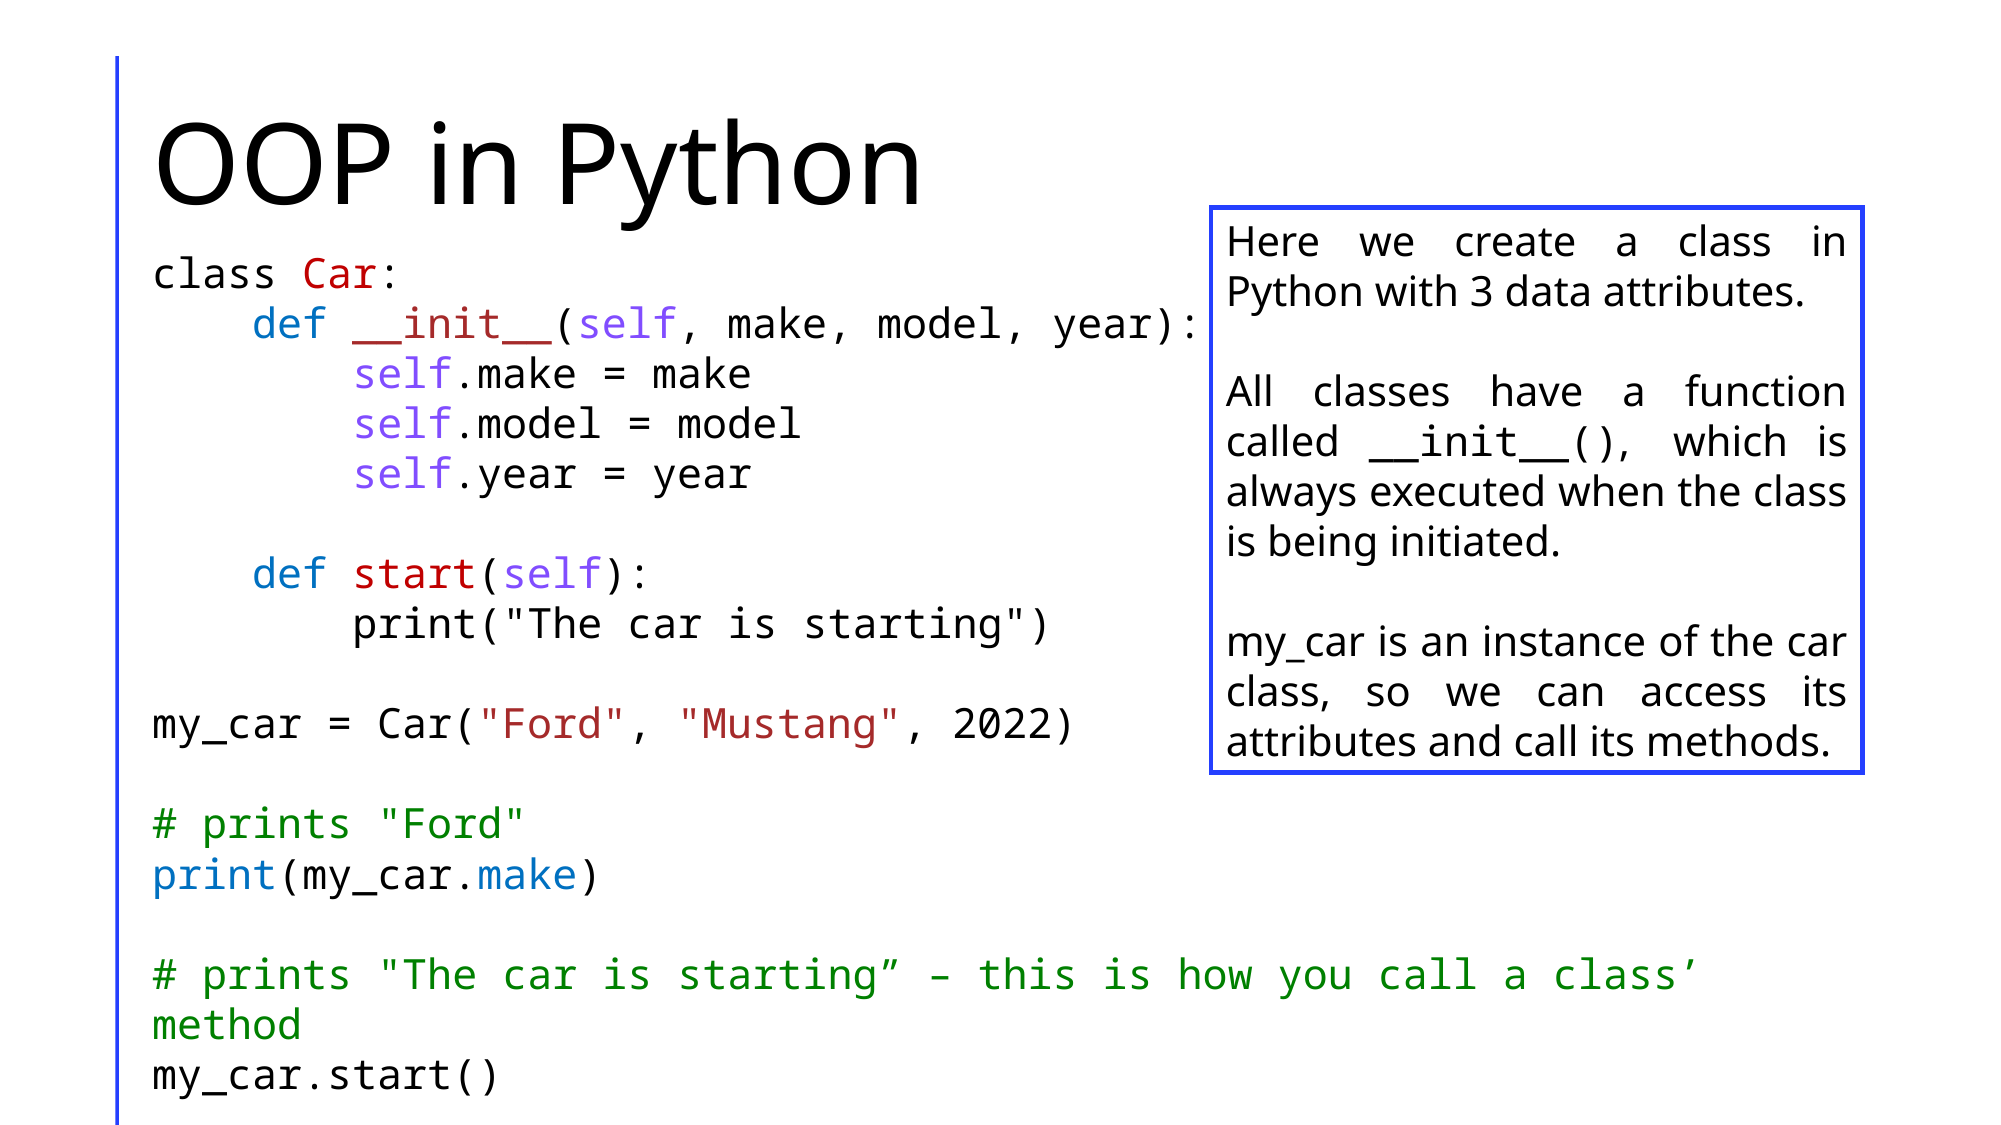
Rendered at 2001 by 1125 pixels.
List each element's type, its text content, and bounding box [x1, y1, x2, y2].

text_box Here we create a class in Python with 3 data attributes. All classes have a function called __init__(), which is always executed when the class is being initiated. my_car is an instance of the car class, so we can access its attributes and call its methods. [1210, 206, 1863, 773]
text_box class Car: def __init__(self, make, model, year): self.make = make self.model = model self.year = year def start(self): print("The car is starting") my_car = Car("Ford", "Mustang", 2022) # prints "Ford" print(my_car.make) # prints "The car is starting” – this is how you call a class’ method my_car.start() [137, 239, 1863, 1105]
title OOP in Python [137, 59, 1863, 239]
